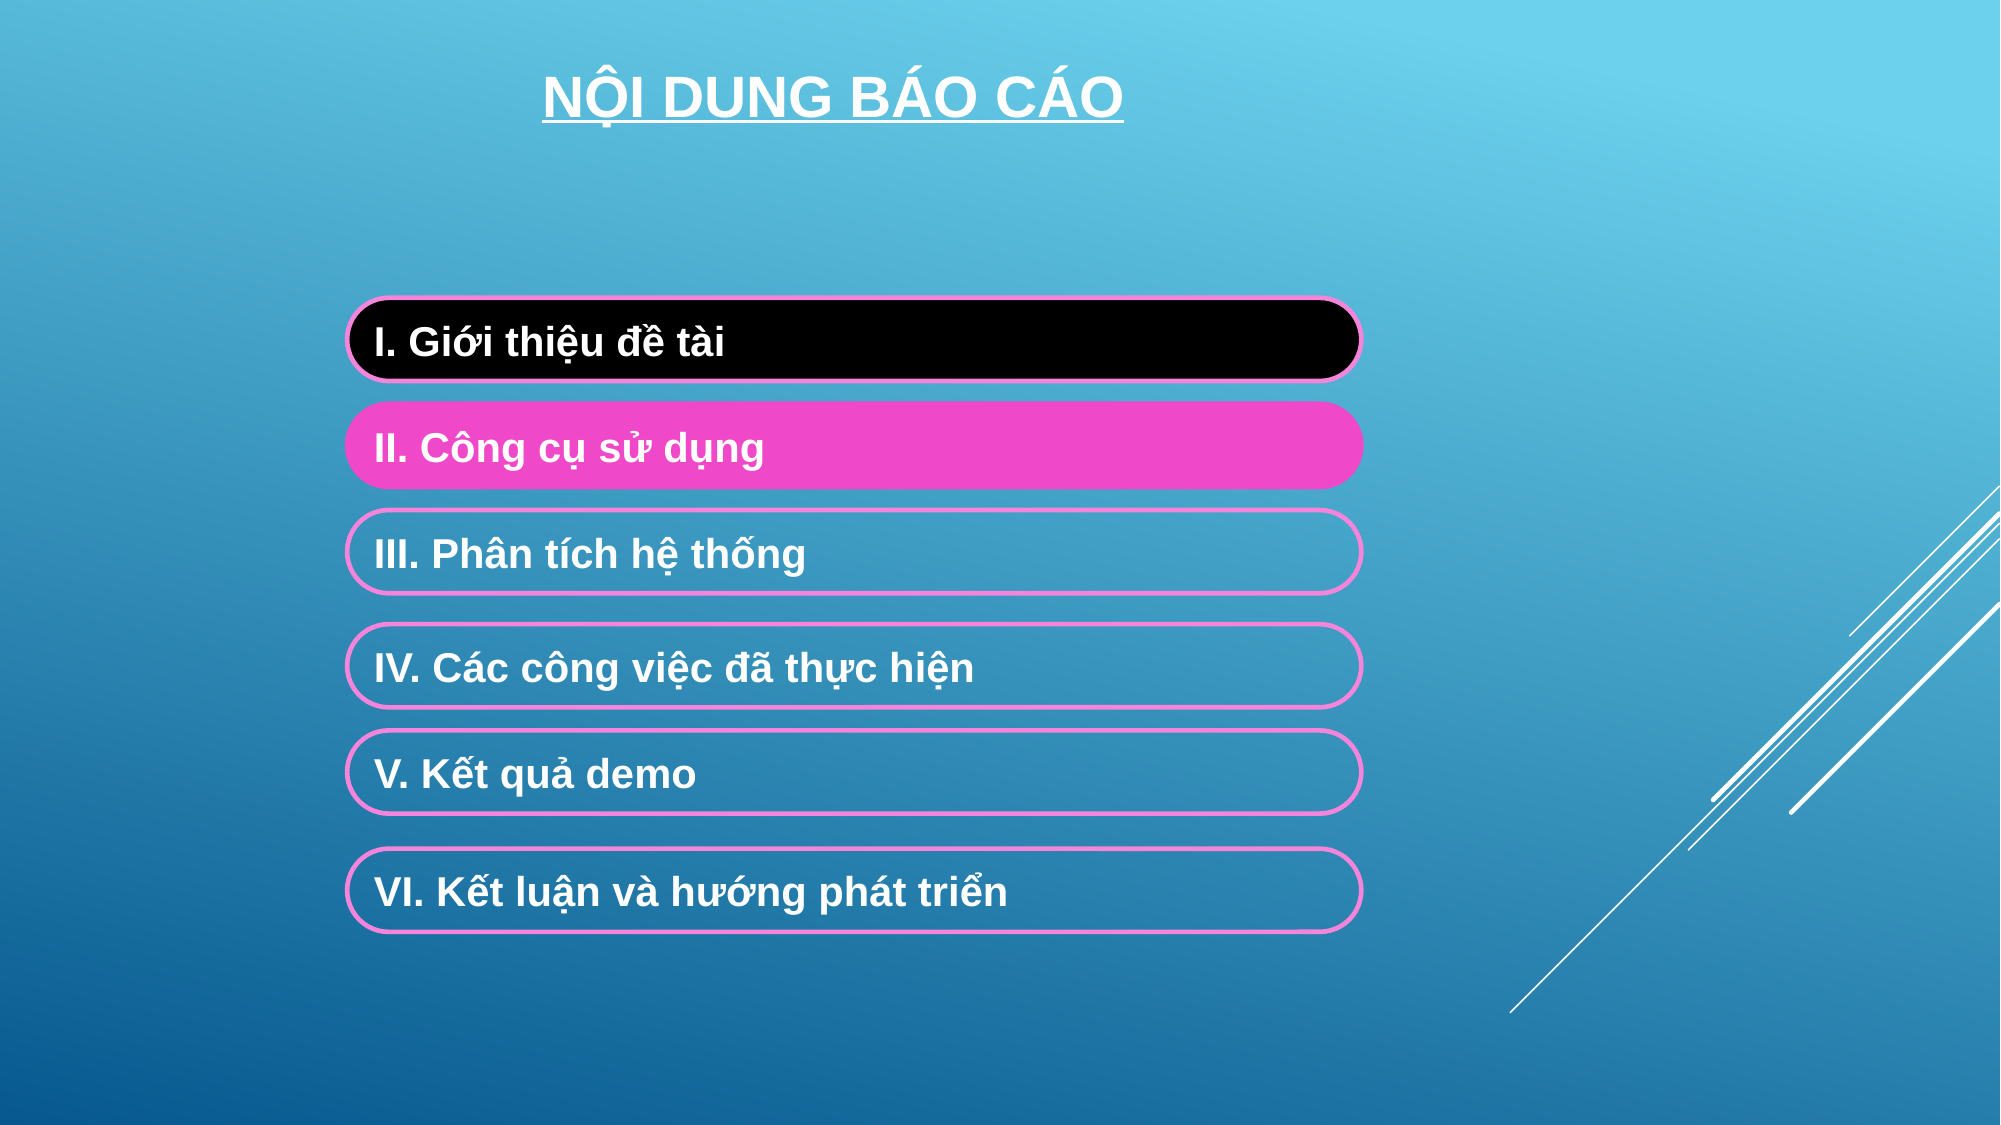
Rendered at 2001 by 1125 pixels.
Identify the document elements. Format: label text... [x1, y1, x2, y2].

text_box NỘI DUNG BÁO CÁO [24, 37, 1643, 150]
text_box III. Phân tích hệ thống [347, 510, 1362, 594]
text_box VI. Kết luận và hướng phát triển [347, 848, 1362, 932]
text_box IV. Các công việc đã thực hiện [347, 624, 1362, 708]
text_box II. Công cụ sử dụng [347, 403, 1362, 488]
text_box V. Kết quả demo [347, 730, 1362, 814]
text_box I. Giới thiệu đề tài [347, 297, 1362, 382]
